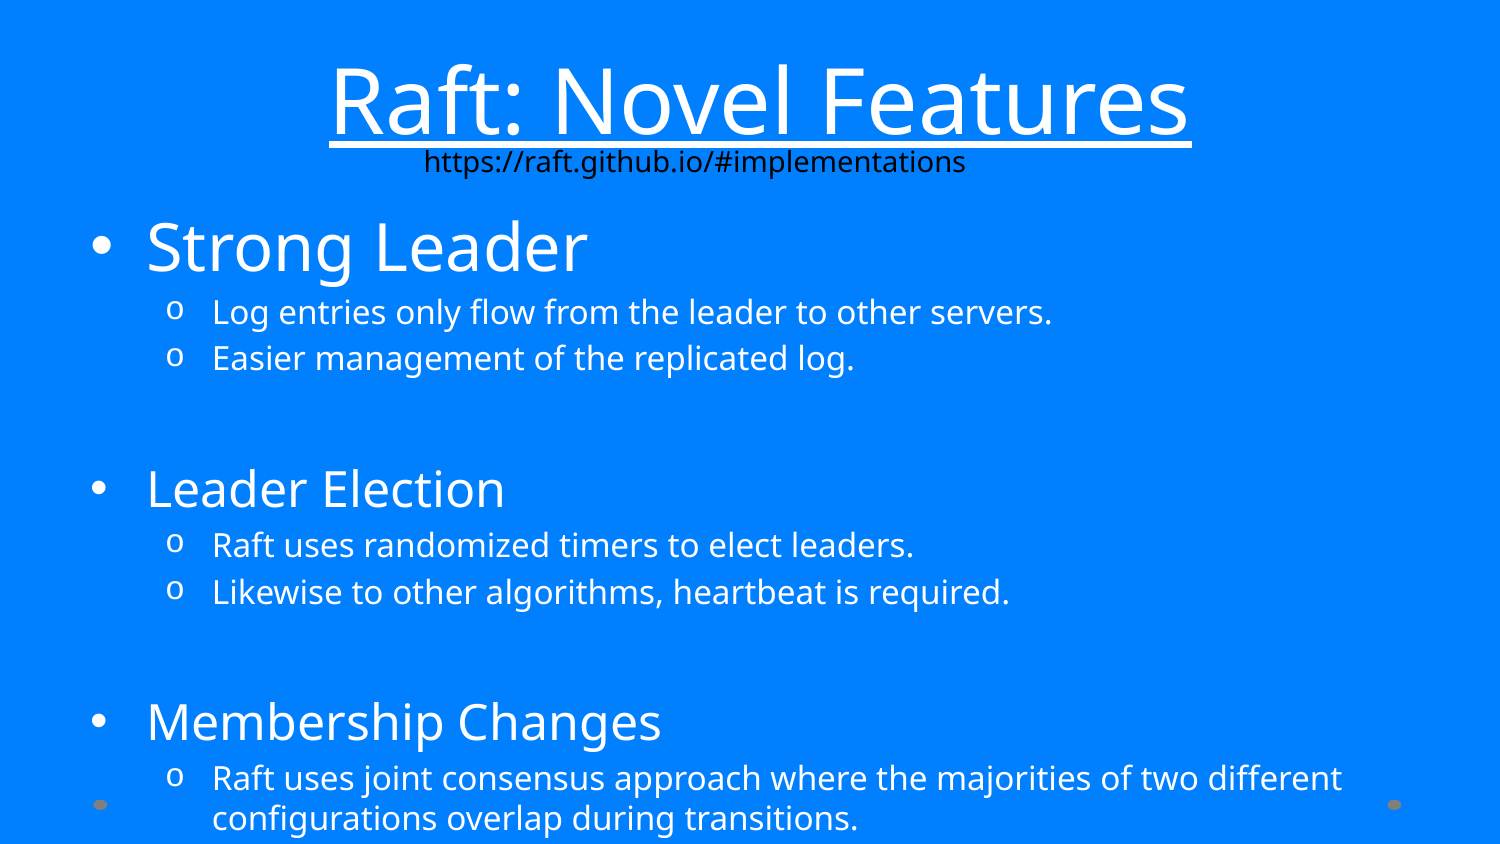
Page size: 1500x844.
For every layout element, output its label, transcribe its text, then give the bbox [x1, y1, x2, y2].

list Strong Leader Log entries only flow from the leader to other servers. Easier management of the replicated log. Leader Election Raft uses randomized timers to elect leaders. Likewise to other algorithms, heartbeat is required. Membership Changes Raft uses joint consensus approach where the majorities of two different configurations overlap during transitions. This allows the cluster to continue operation normally during configuration changes. [75, 196, 1425, 807]
title Raft: Novel Features [20, 0, 1500, 161]
text_box https://raft.github.io/#implementations [408, 128, 1112, 211]
